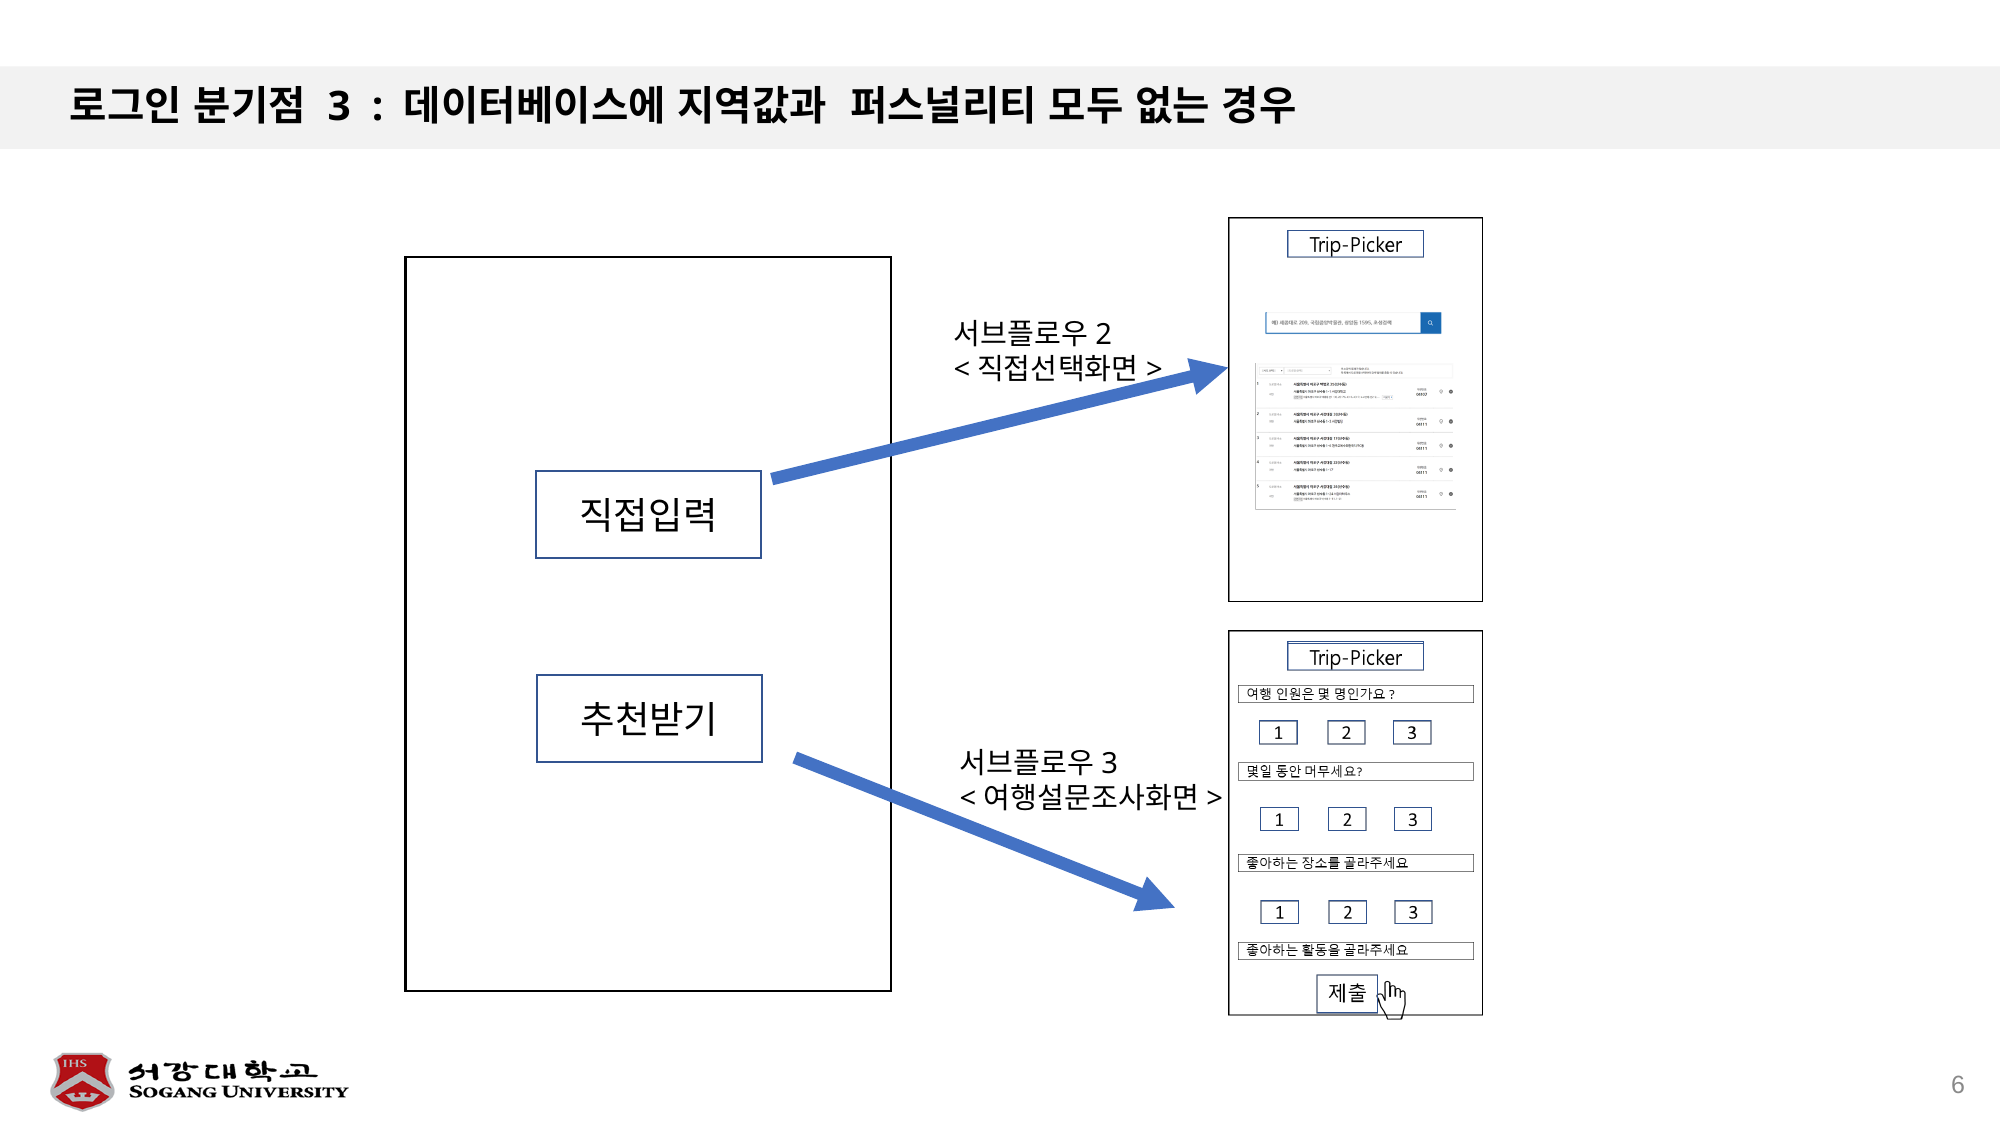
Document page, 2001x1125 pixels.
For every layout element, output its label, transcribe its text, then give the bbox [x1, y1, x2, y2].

picture [0, 1031, 391, 1125]
title 로그인 분기점 3 : 데이터베이스에 지역값과 퍼스널리티 모두 없는 경우 [55, 64, 1945, 149]
text_box [404, 256, 892, 992]
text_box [794, 757, 1175, 908]
text_box 직접입력 [535, 470, 762, 559]
picture [1228, 217, 1483, 602]
text_box 추천받기 [536, 674, 763, 763]
picture [1228, 630, 1483, 1024]
text_box 서브플로우3 <여행설문조사화면> [944, 736, 1228, 822]
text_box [771, 367, 1229, 480]
slide_number 6 [1530, 1053, 1980, 1114]
text_box 서브플로우2 <직접선택화면> [938, 308, 1228, 367]
